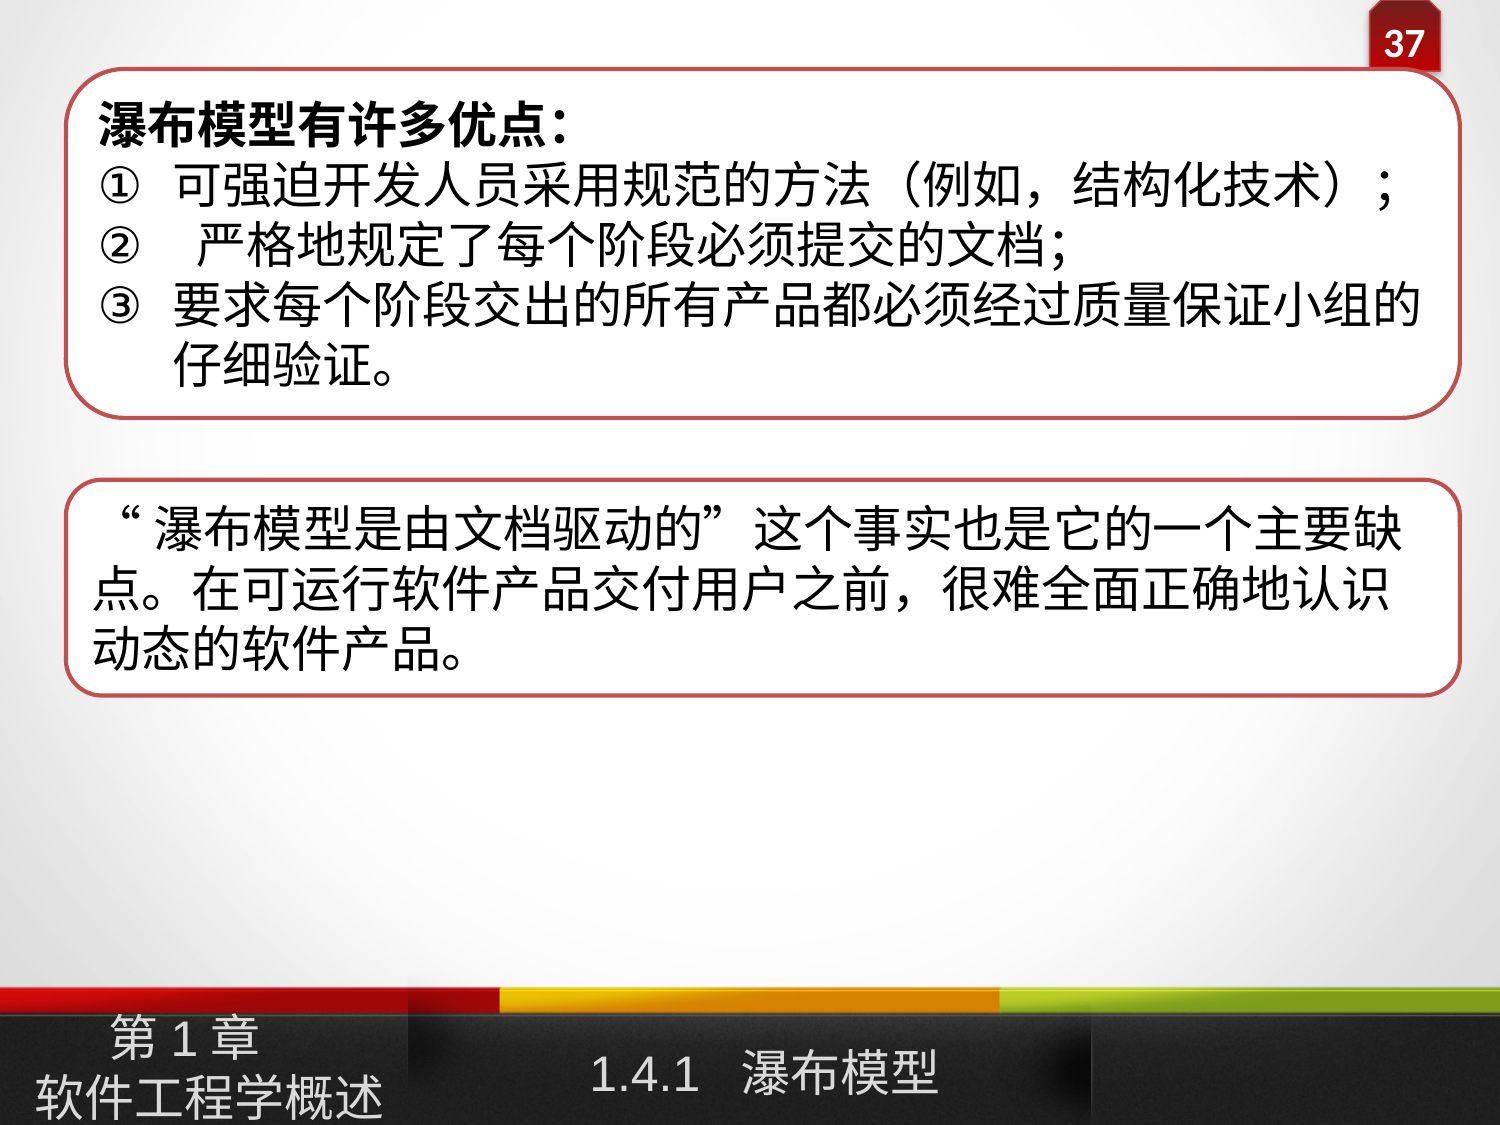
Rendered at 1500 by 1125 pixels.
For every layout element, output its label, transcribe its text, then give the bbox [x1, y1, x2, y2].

text_box 1.4.1 瀑布模型 [458, 1032, 1073, 1111]
text_box “瀑布模型是由文档驱动的”这个事实也是它的一个主要缺点。在可运行软件产品交付用户之前，很难全面正确地认识动态的软件产品。 [63, 477, 1462, 698]
picture [0, 0, 1500, 1125]
text_box 瀑布模型有许多优点： 可强迫开发人员采用规范的方法（例如，结构化技术）； 严格地规定了每个阶段必须提交的文档； 要求每个阶段交出的所有产品都必须经过质量保证小组的仔细验证。 [63, 66, 1462, 420]
